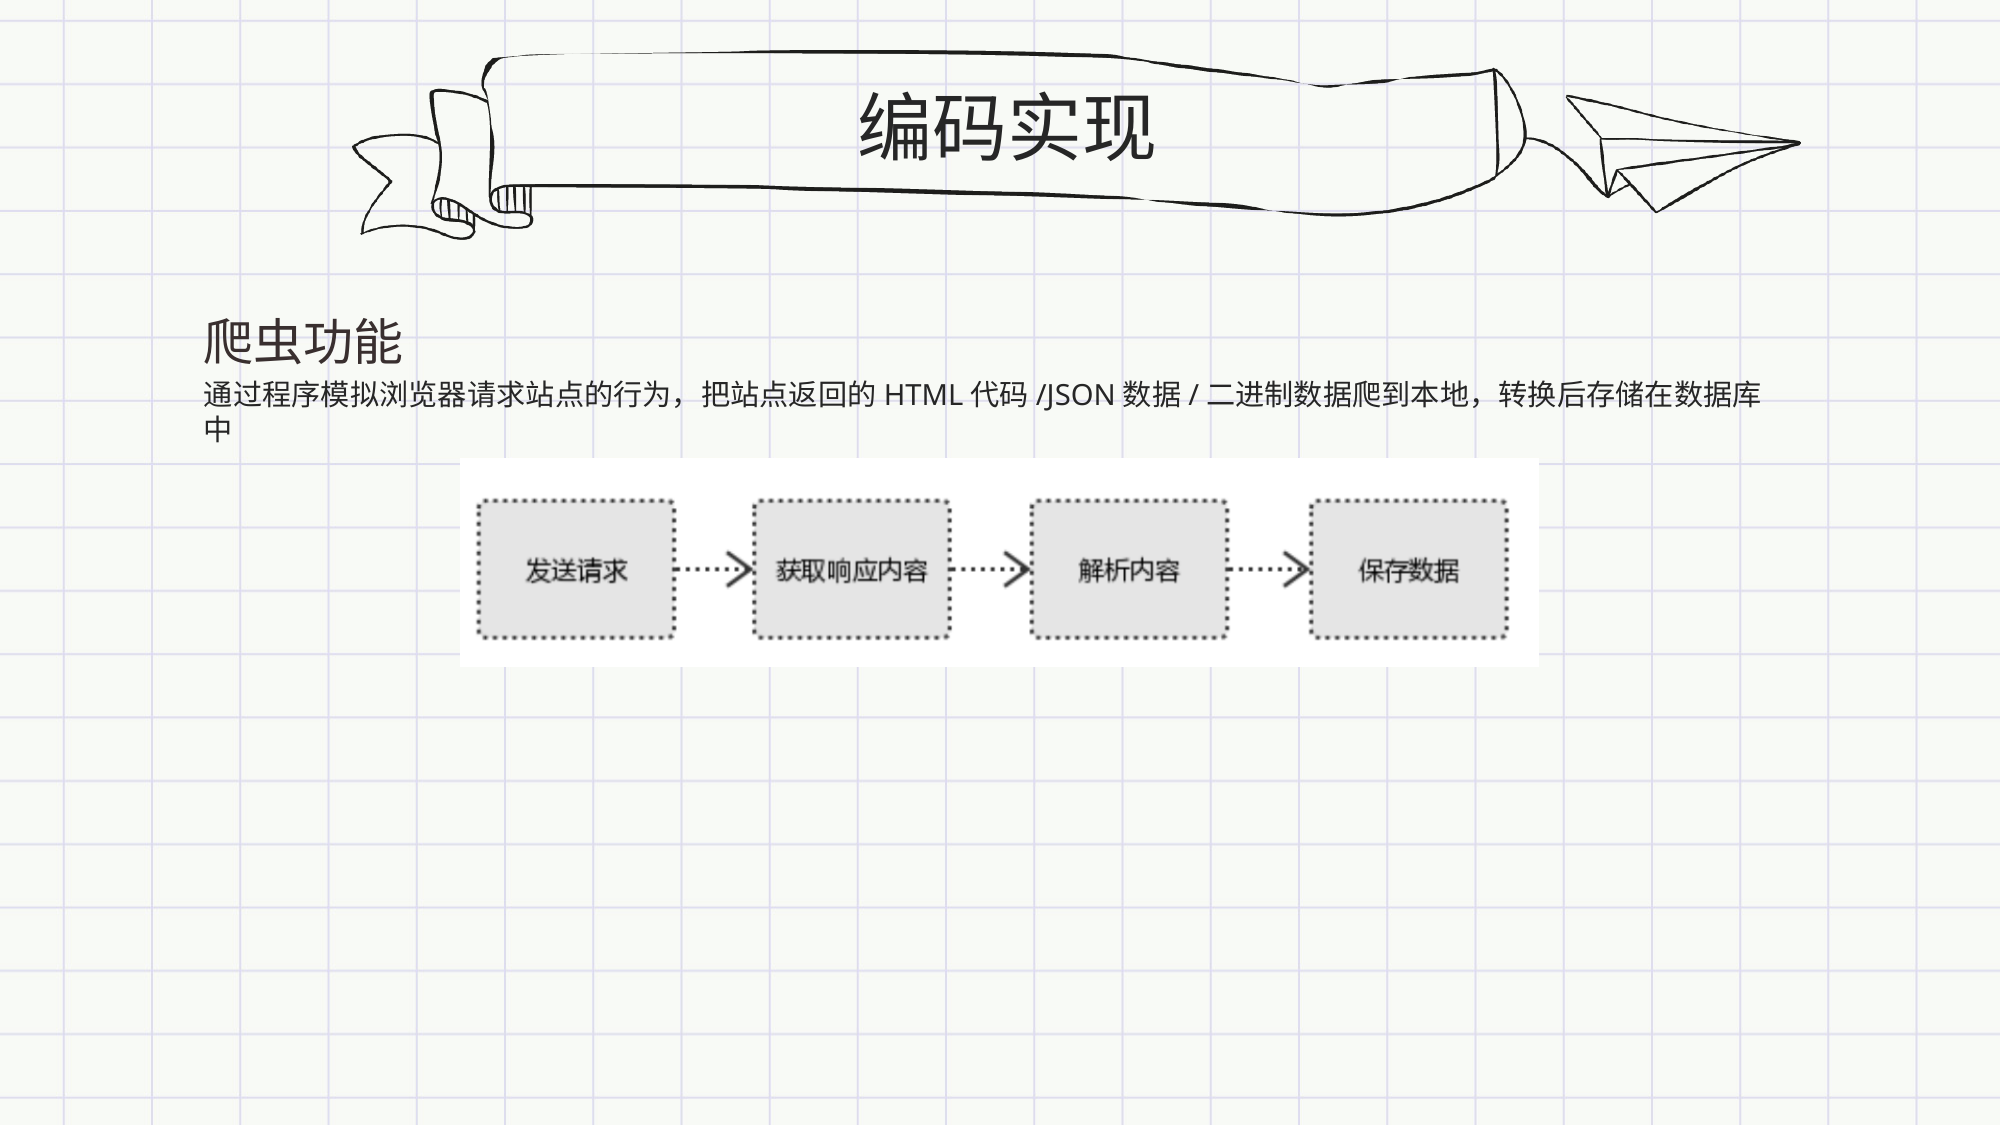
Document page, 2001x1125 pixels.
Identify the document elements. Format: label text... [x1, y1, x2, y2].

picture [460, 458, 1539, 667]
picture [352, 50, 1801, 240]
text_box 爬虫功能 通过程序模拟浏览器请求站点的行为，把站点返回的HTML代码/JSON数据/二进制数据爬到本地，转换后存储在数据库中 [188, 302, 1801, 454]
